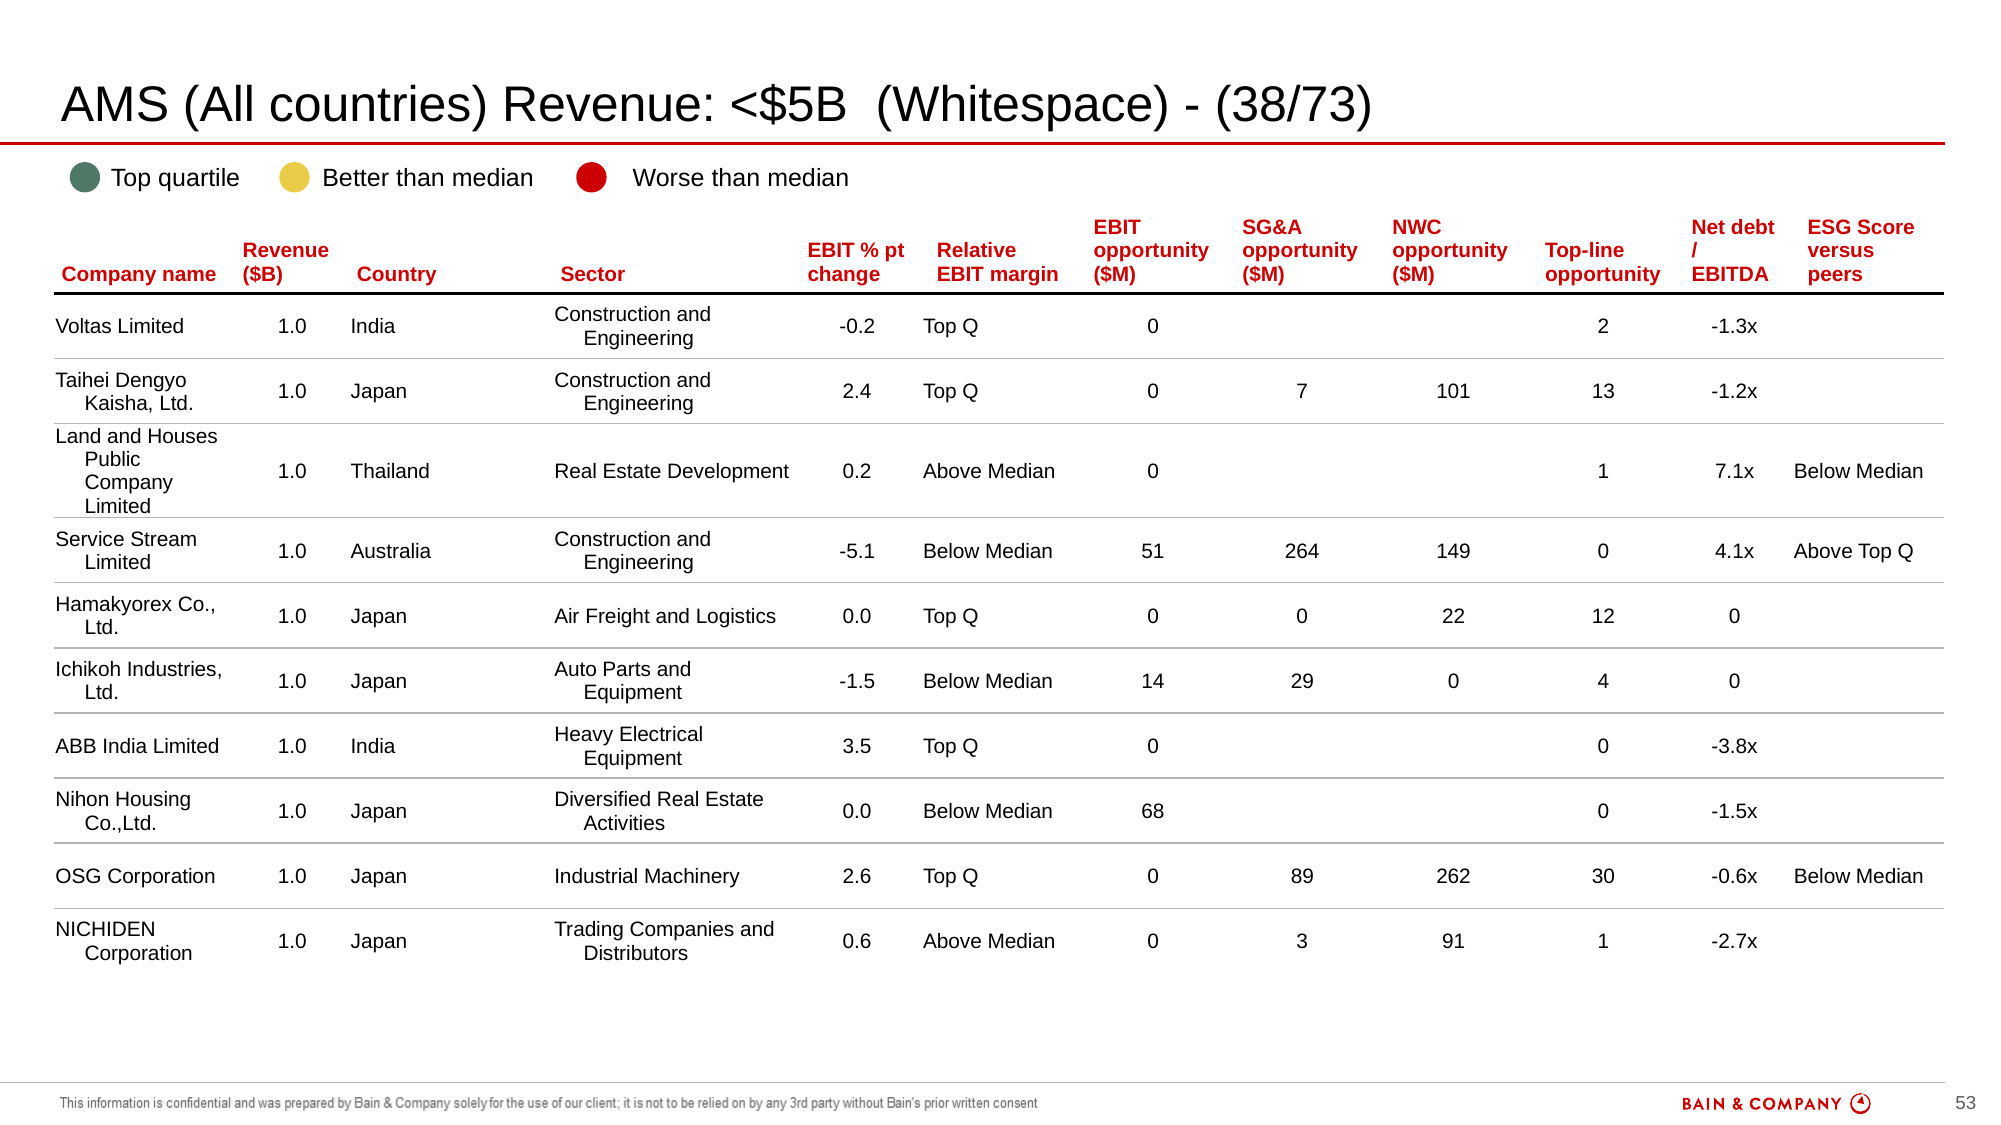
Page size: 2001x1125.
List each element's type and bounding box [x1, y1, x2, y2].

table_cell [54, 714, 1944, 777]
table_cell [54, 909, 1944, 973]
table_cell [54, 518, 1944, 582]
table_cell [54, 779, 1944, 842]
table_cell [54, 424, 1944, 517]
table_cell [54, 359, 1944, 423]
picture [51, 1089, 1103, 1119]
table_header [54, 208, 1944, 292]
table_cell [54, 295, 1944, 358]
title [54, 0, 1945, 144]
table_cell [54, 583, 1944, 647]
table_cell [54, 649, 1944, 712]
table_header [54, 156, 892, 199]
table_cell [54, 844, 1944, 908]
